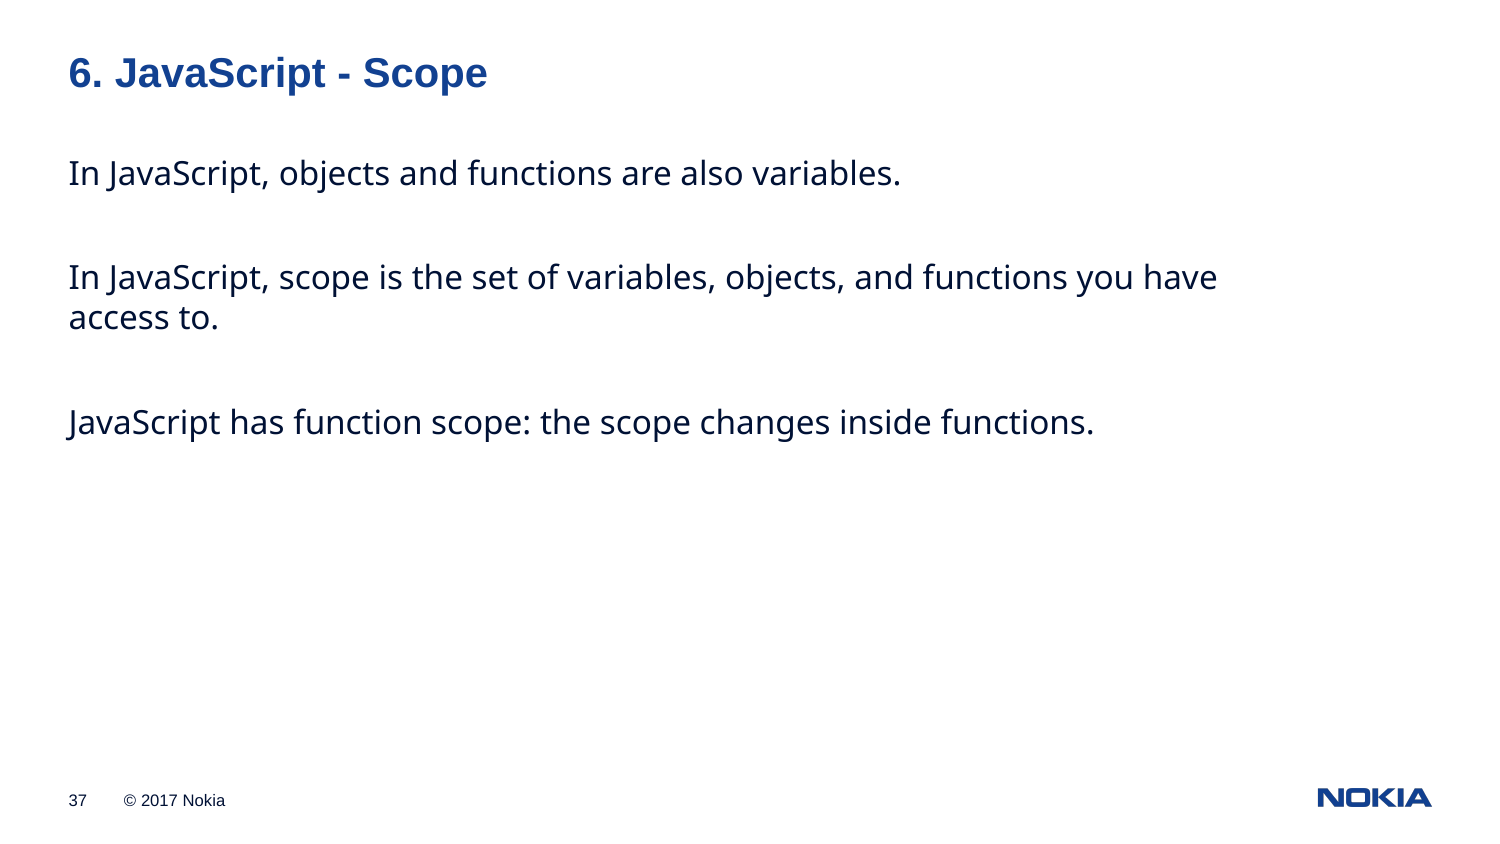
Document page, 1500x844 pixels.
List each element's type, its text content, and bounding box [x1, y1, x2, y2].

list 6. JavaScript - Scope [68, 46, 1432, 97]
picture [1292, 762, 1458, 833]
list In JavaScript, objects and functions are also variables. In JavaScript, scope is the set of variables, objects, and functions you have access to. JavaScript has function scope: the scope changes inside functions. [68, 151, 1282, 736]
